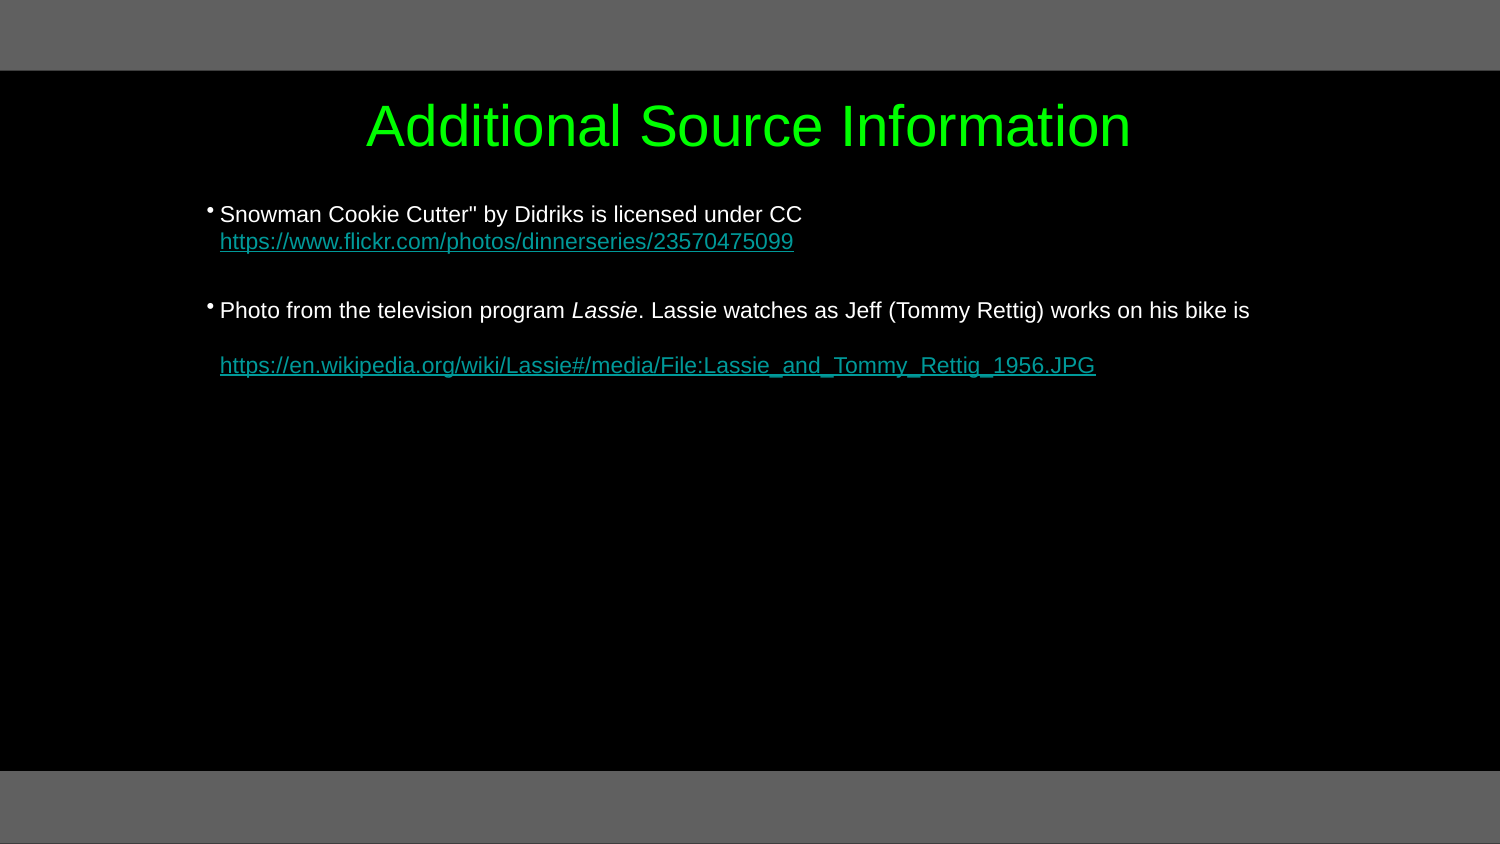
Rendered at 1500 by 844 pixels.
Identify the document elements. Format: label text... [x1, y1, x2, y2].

list Snowman Cookie Cutter" by Didriks is licensed under CC BY https://www.flickr.com/photos/dinnerseries/23570475099 Photo from the television program Lassie. Lassie watches as Jeff (Tommy Rettig) works on his bike is Public Domain https://en.wikipedia.org/wiki/Lassie#/media/File:Lassie_and_Tommy_Rettig_1956.JPG [139, 184, 1361, 734]
title Additional Source Information [139, 78, 1361, 167]
